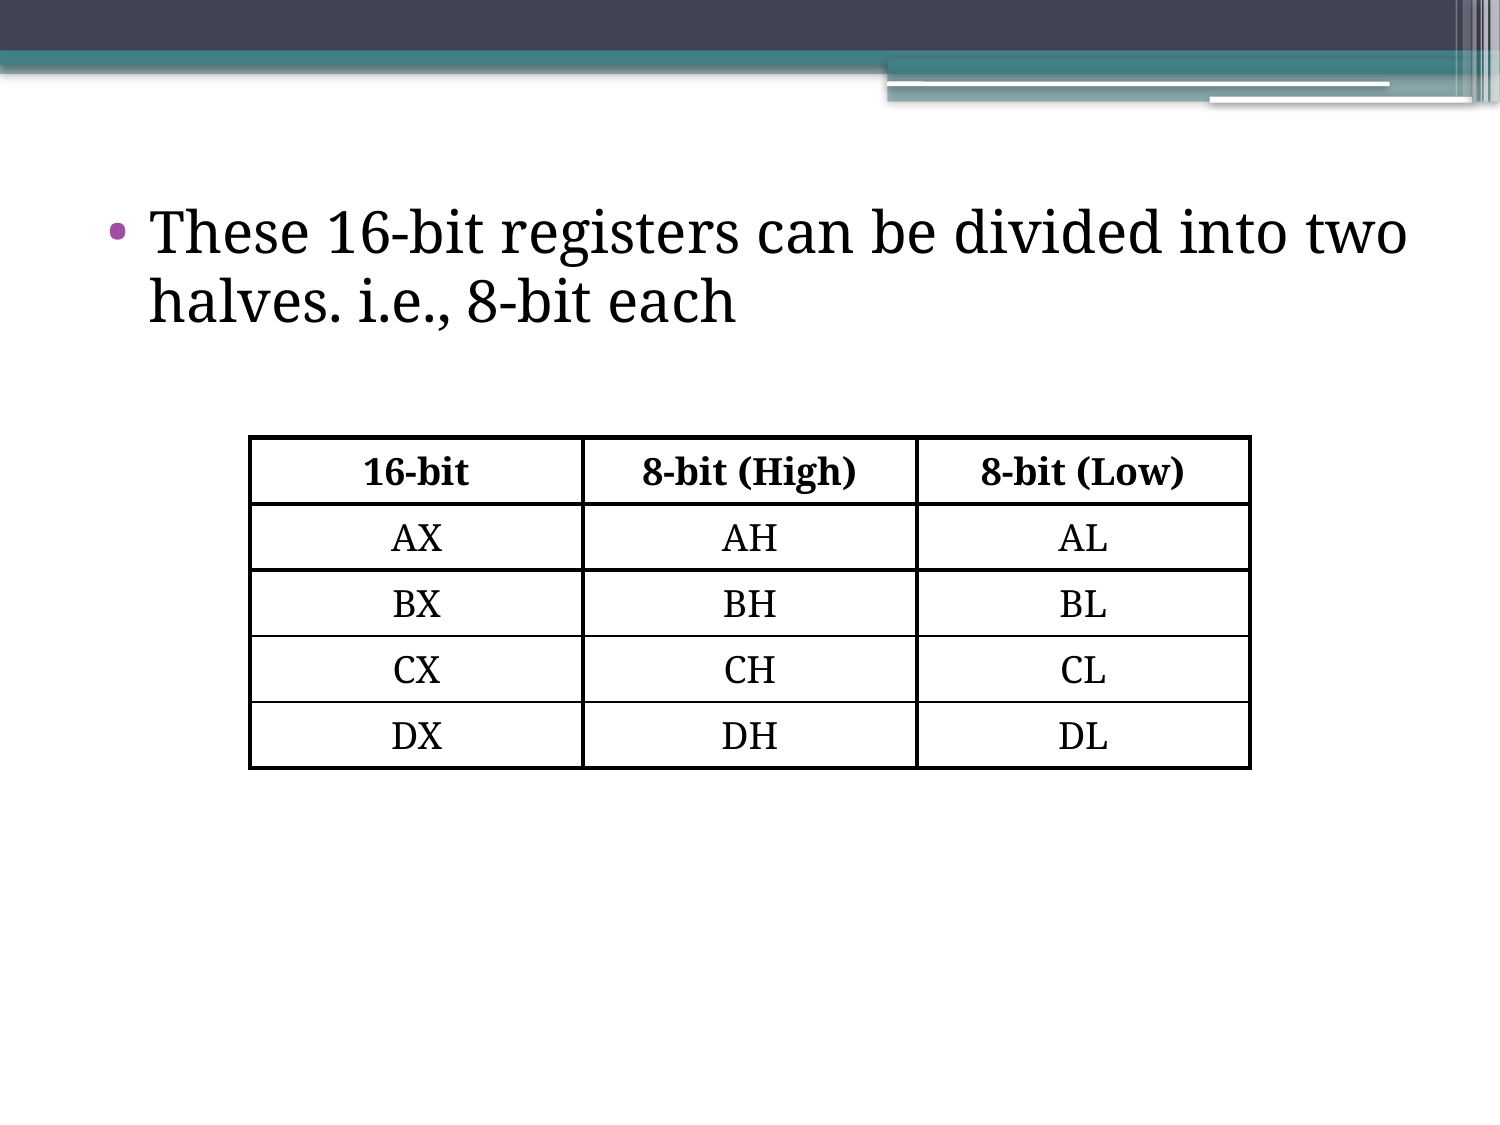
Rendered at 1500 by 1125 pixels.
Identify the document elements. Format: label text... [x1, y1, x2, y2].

table_cell CL [919, 637, 1248, 701]
table_header 16-bit [252, 440, 581, 502]
table_cell AH [585, 506, 915, 568]
table_header 8-bit (Low) [919, 440, 1248, 502]
table_header 8-bit (High) [585, 440, 915, 502]
table_cell BH [585, 572, 915, 635]
table_cell DH [585, 703, 915, 766]
table_cell AX [252, 506, 581, 568]
table_cell BL [919, 572, 1248, 635]
list These 16-bit registers can be divided into two halves. i.e., 8-bit each [75, 187, 1425, 1079]
table_cell DX [252, 703, 581, 766]
table_cell DL [919, 703, 1248, 766]
table_cell CH [585, 637, 915, 701]
table_cell BX [252, 572, 581, 635]
table_cell AL [919, 506, 1248, 568]
table_cell CX [252, 637, 581, 701]
